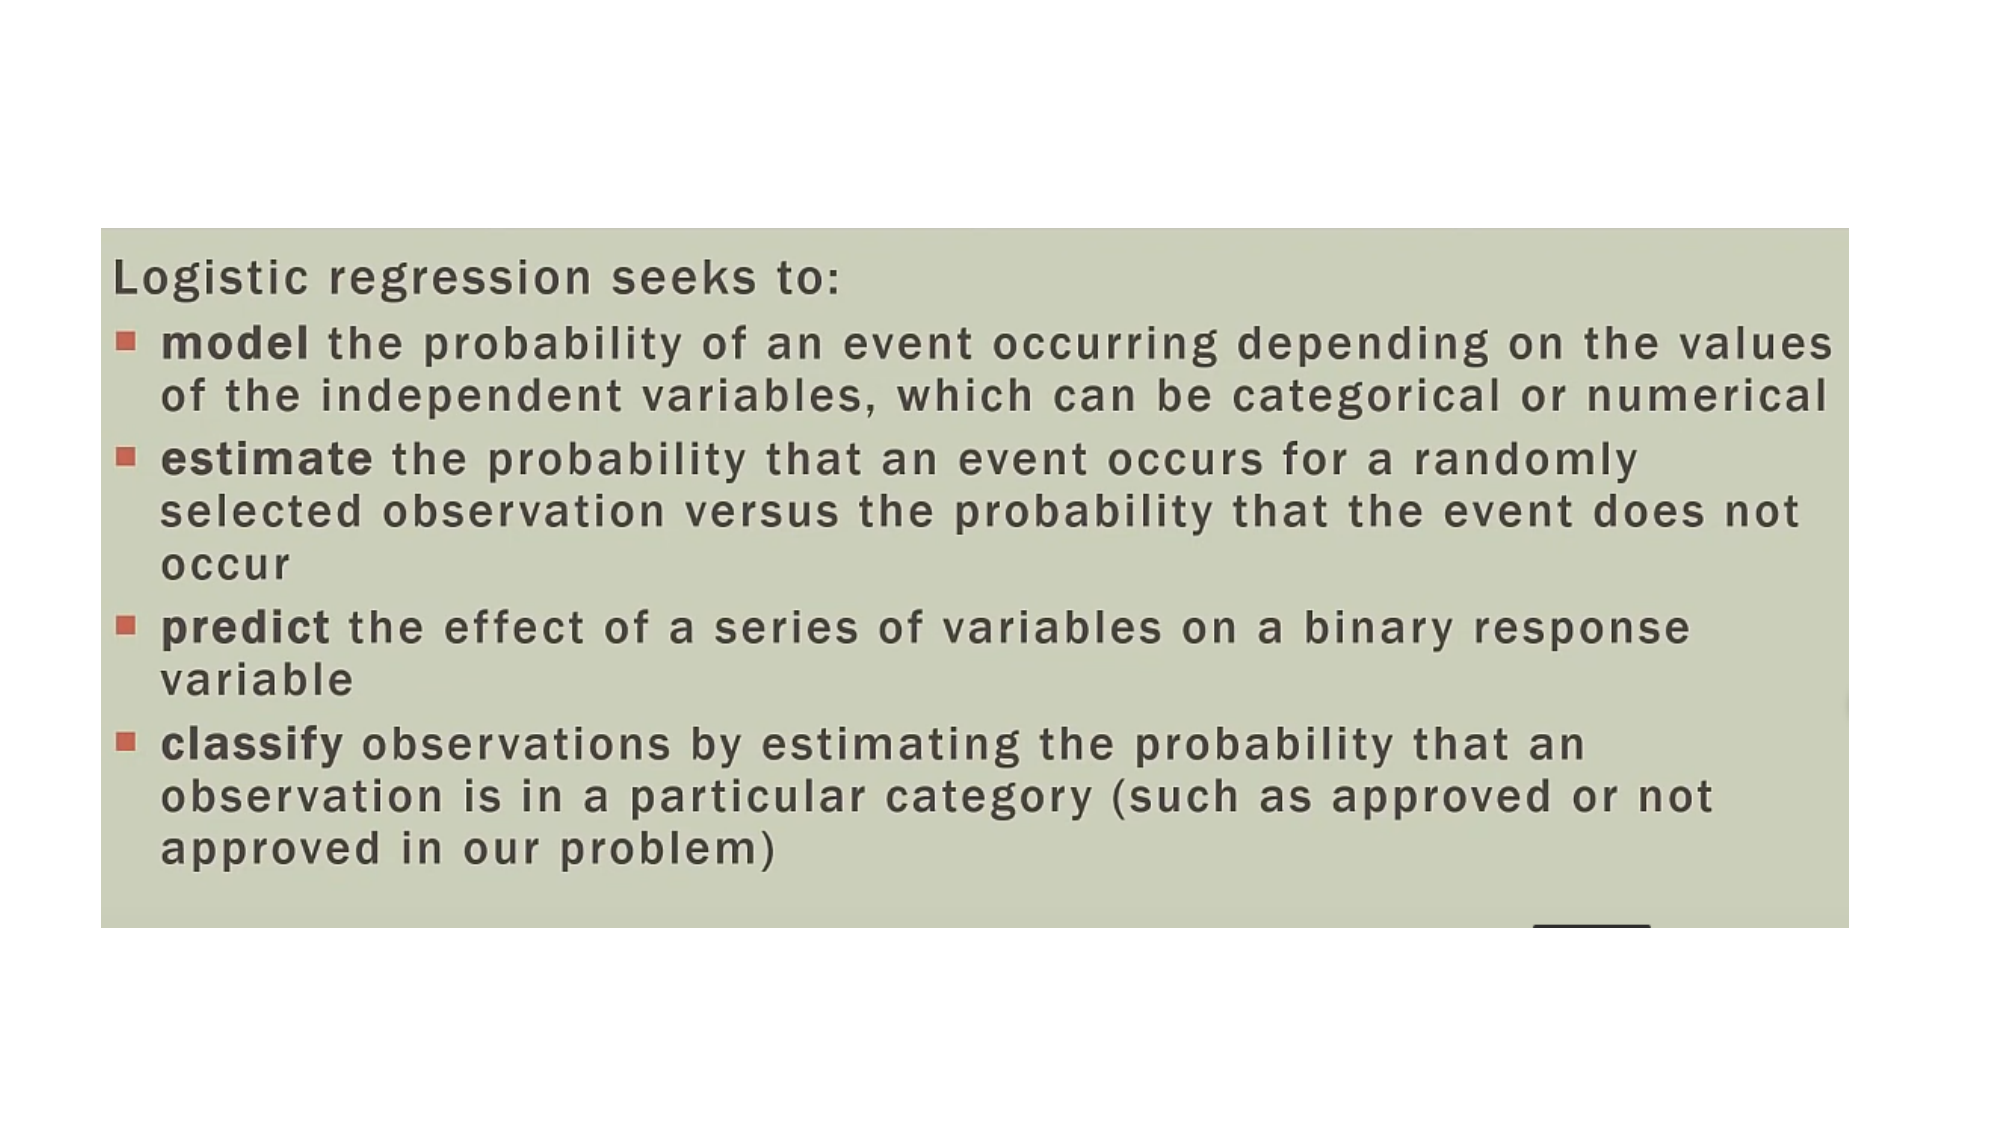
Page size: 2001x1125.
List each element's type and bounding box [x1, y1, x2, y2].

picture [100, 228, 1849, 928]
